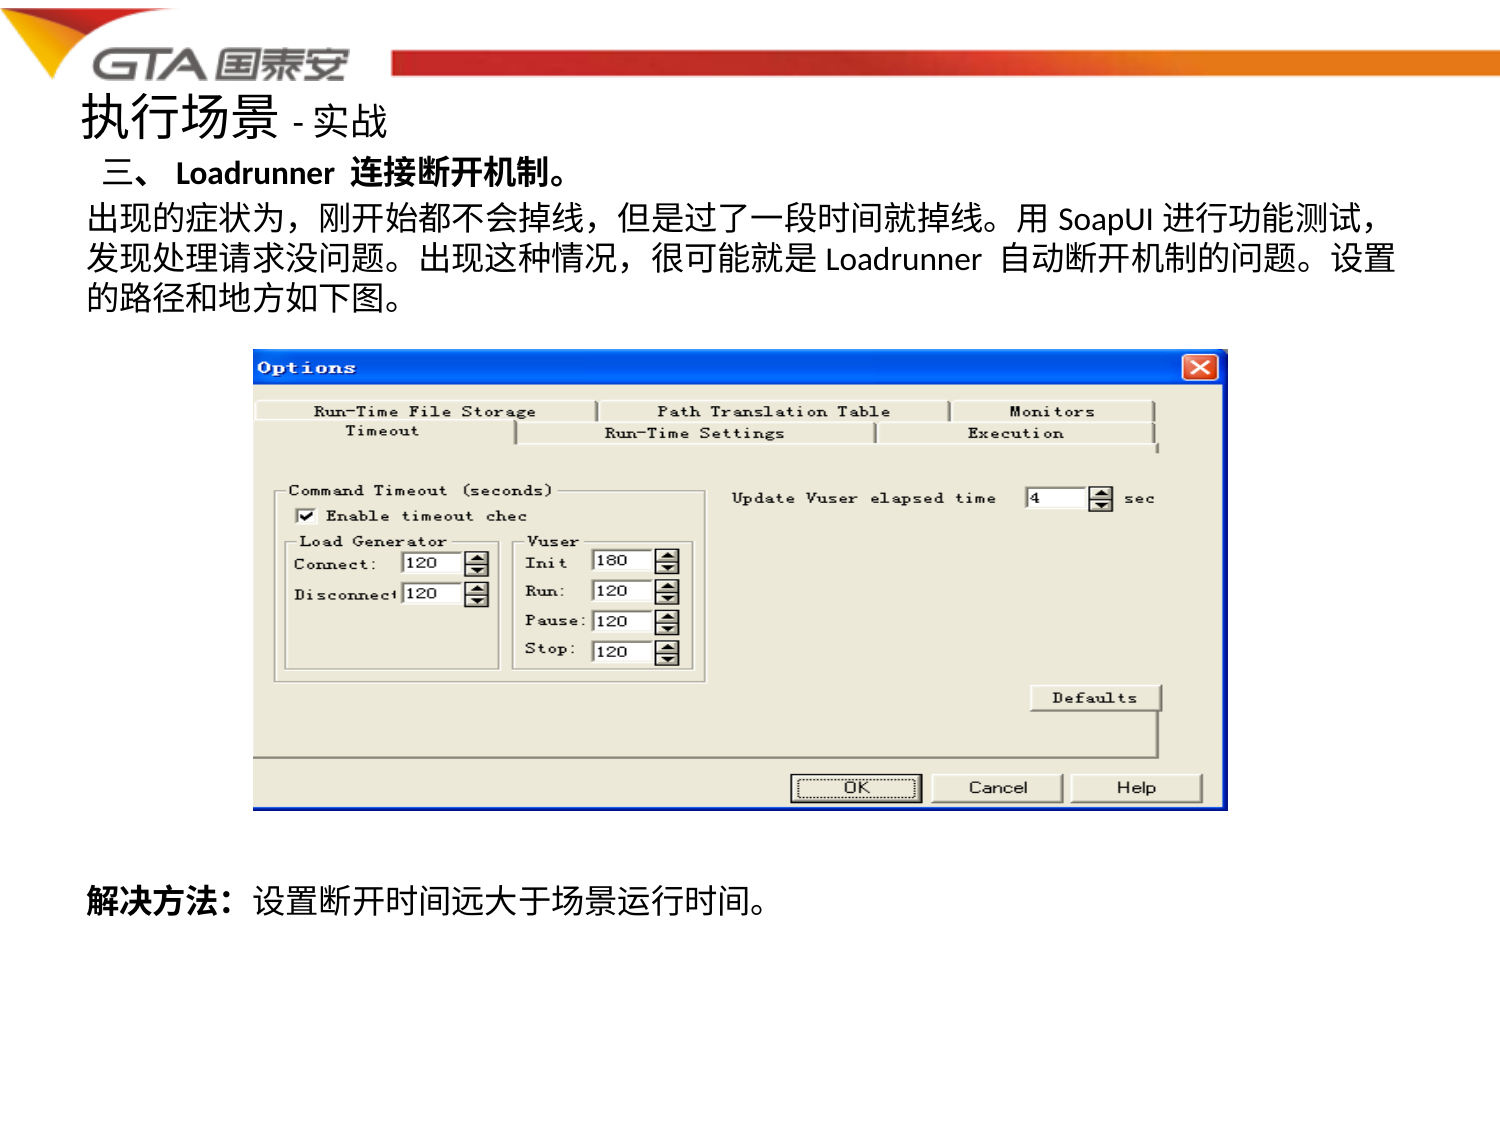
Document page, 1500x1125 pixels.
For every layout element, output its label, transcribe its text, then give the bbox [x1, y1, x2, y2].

text_box 执行场景-实战 [65, 89, 728, 153]
list 三、Loadrunner 连接断开机制。 出现的症状为，刚开始都不会掉线，但是过了一段时间就掉线。用SoapUI进行功能测试，发现处理请求没问题。出现这种情况，很可能就是Loadrunner 自动断开机制的问题。设置的路径和地方如下图。 解决方法：设置断开时间远大于场景运行时间。 [71, 143, 1422, 1018]
picture [253, 349, 1228, 811]
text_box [0, 8, 1500, 82]
